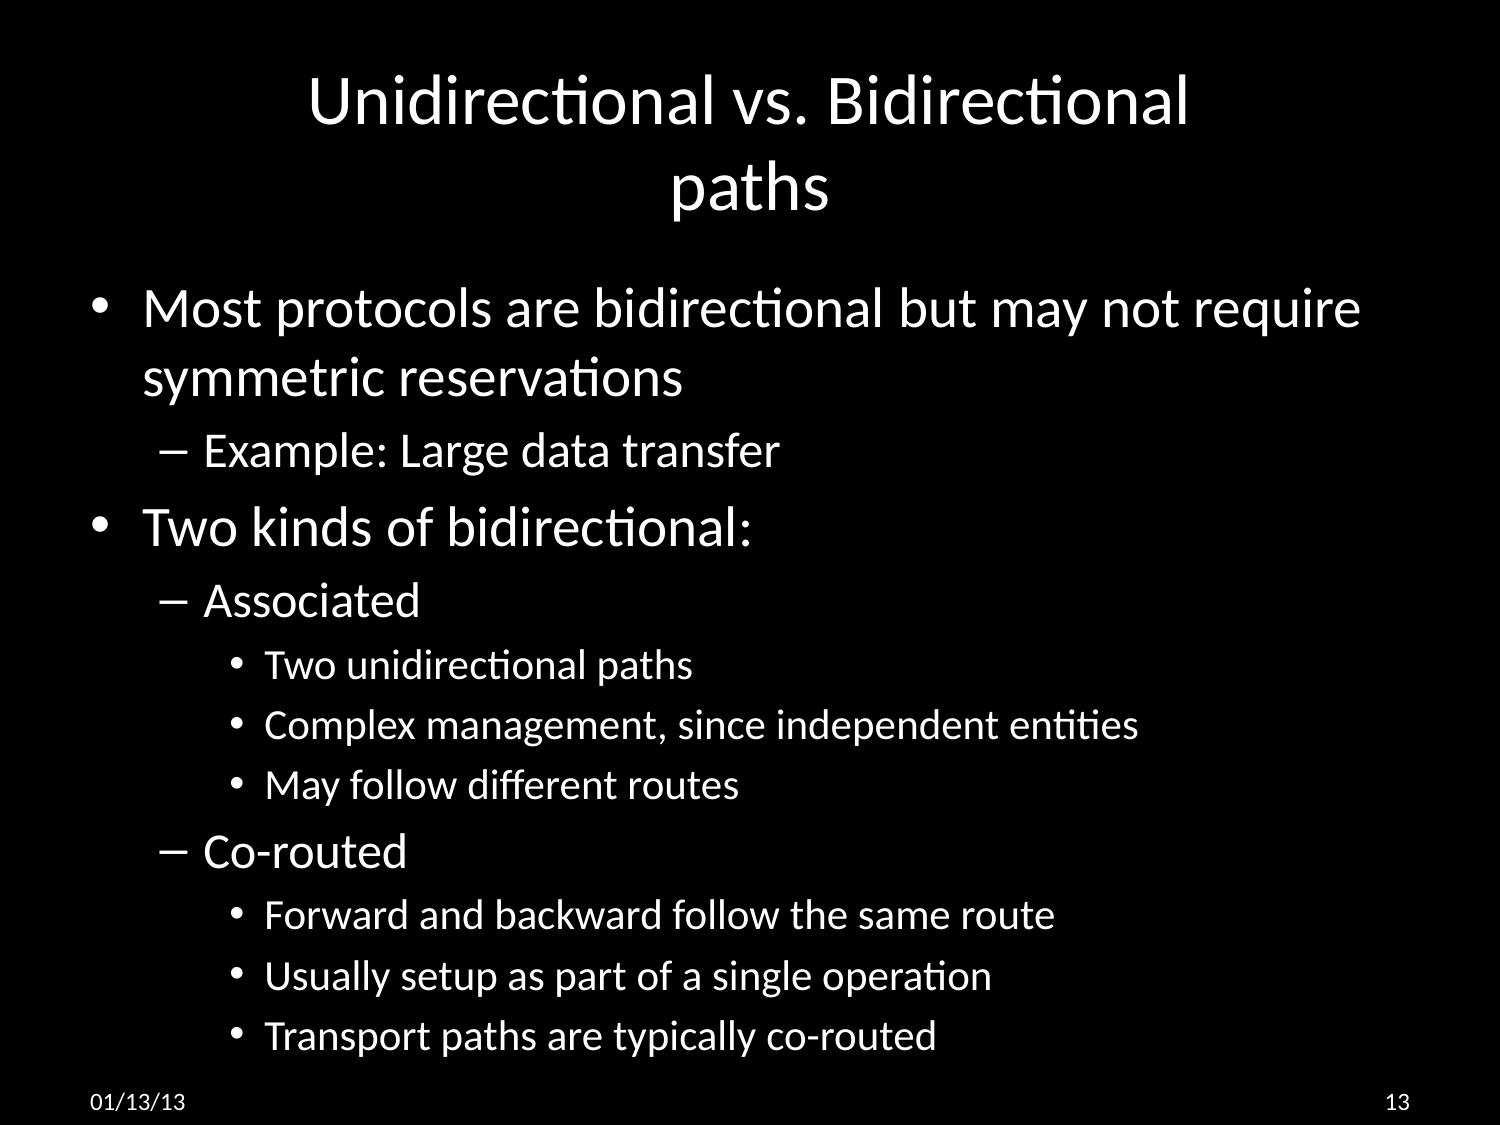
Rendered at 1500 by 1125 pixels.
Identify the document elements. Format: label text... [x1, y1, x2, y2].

title Unidirectional vs. Bidirectional paths [75, 45, 1425, 233]
slide_number 13 [1074, 1070, 1425, 1125]
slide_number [75, 1070, 425, 1125]
list Most protocols are bidirectional but may not require symmetric reservations Example: Large data transfer Two kinds of bidirectional: Associated Two unidirectional paths Complex management, since independent entities May follow different routes Co-routed Forward and backward follow the same route Usually setup as part of a single operation Transport paths are typically co-routed [75, 262, 1425, 1071]
